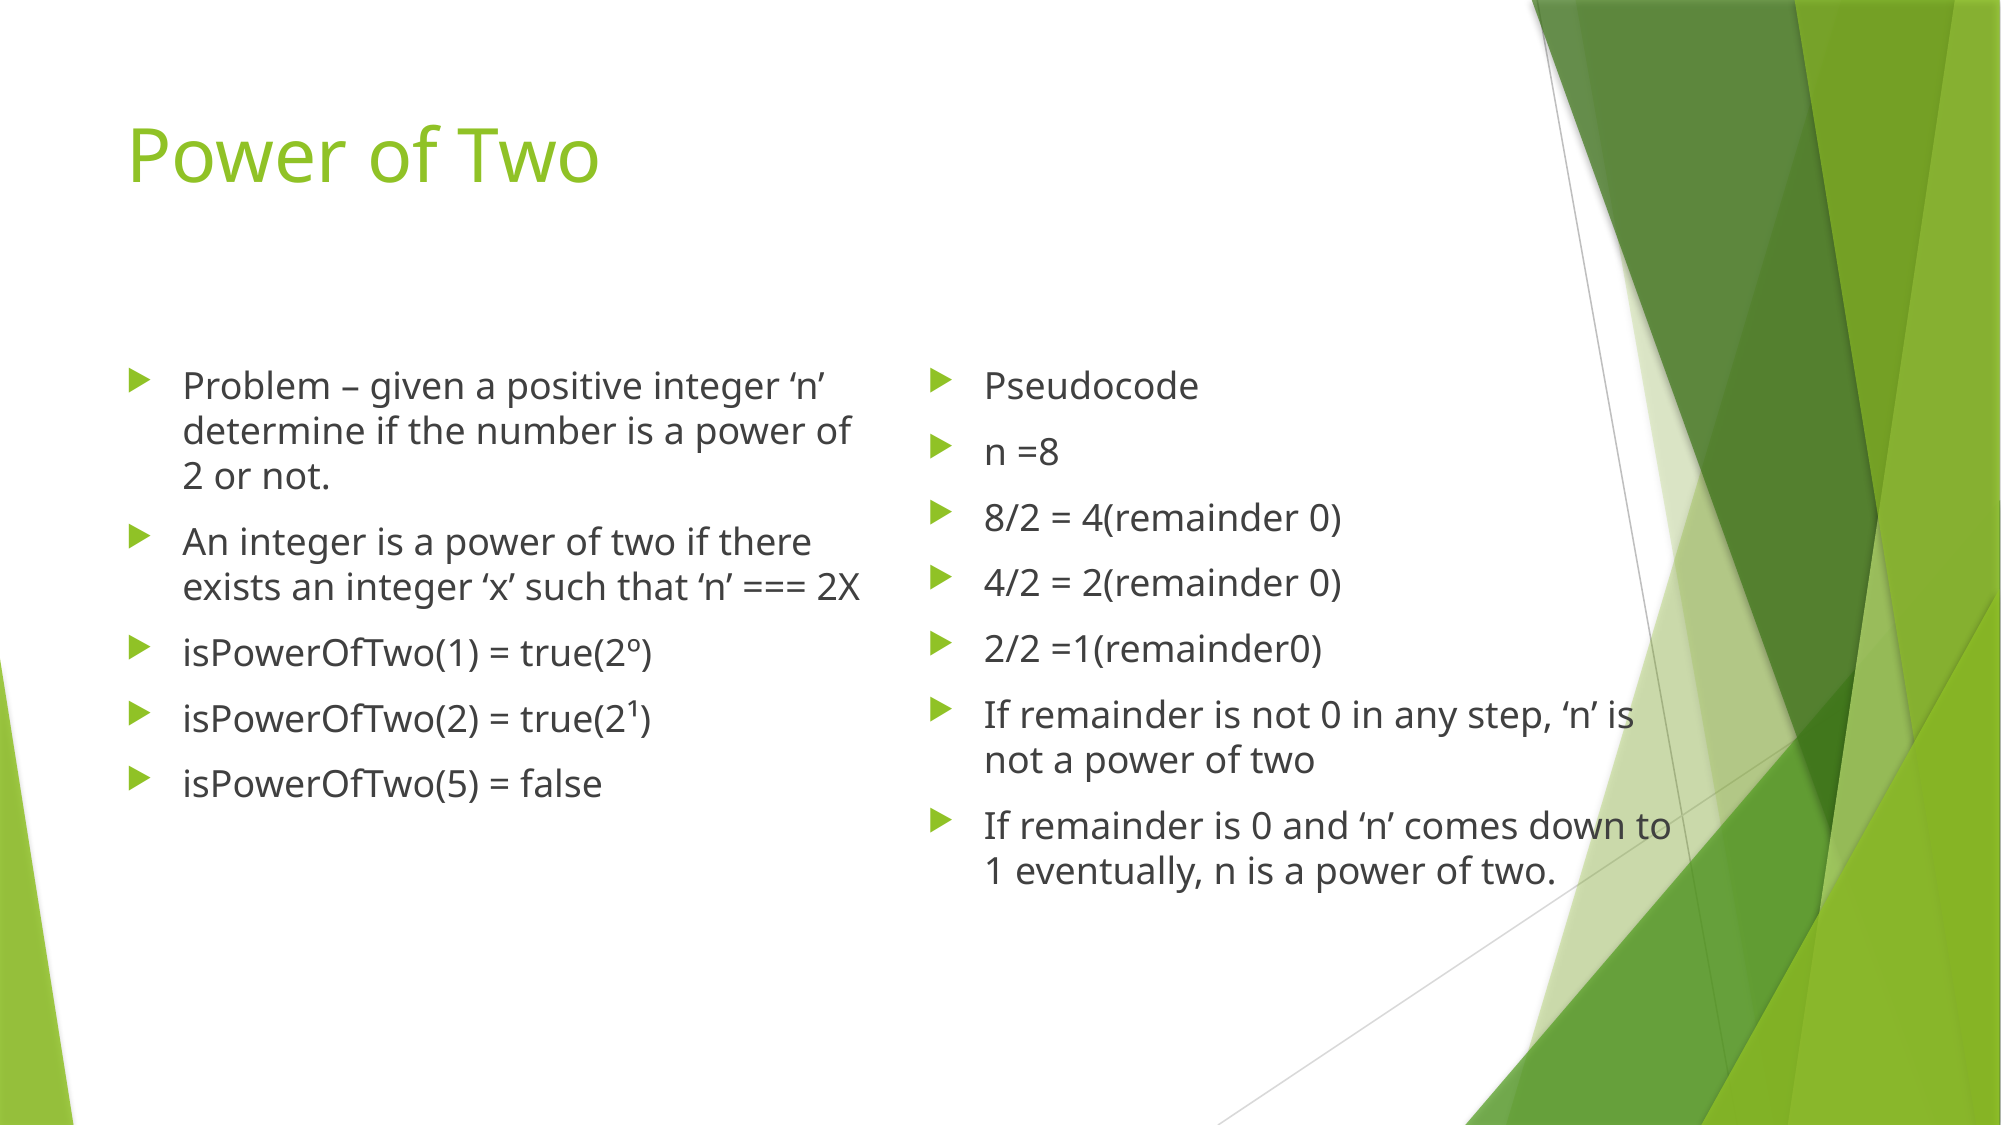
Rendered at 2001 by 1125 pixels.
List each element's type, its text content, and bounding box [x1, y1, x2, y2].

title Power of Two [111, 99, 1522, 317]
list Problem – given a positive integer ‘n’ determine if the number is a power of 2 or not. An integer is a power of two if there exists an integer ‘x’ such that ‘n’ === 2X isPowerOfTwo(1) = true(2º) isPowerOfTwo(2) = true(2¹) isPowerOfTwo(5) = false [111, 354, 887, 992]
text_box Pseudocode n =8 8/2 = 4(remainder 0) 4/2 = 2(remainder 0) 2/2 =1(remainder0) If remainder is not 0 in any step, ‘n’ is not a power of two If remainder is 0 and ‘n’ comes down to 1 eventually, n is a power of two. [912, 354, 1689, 991]
